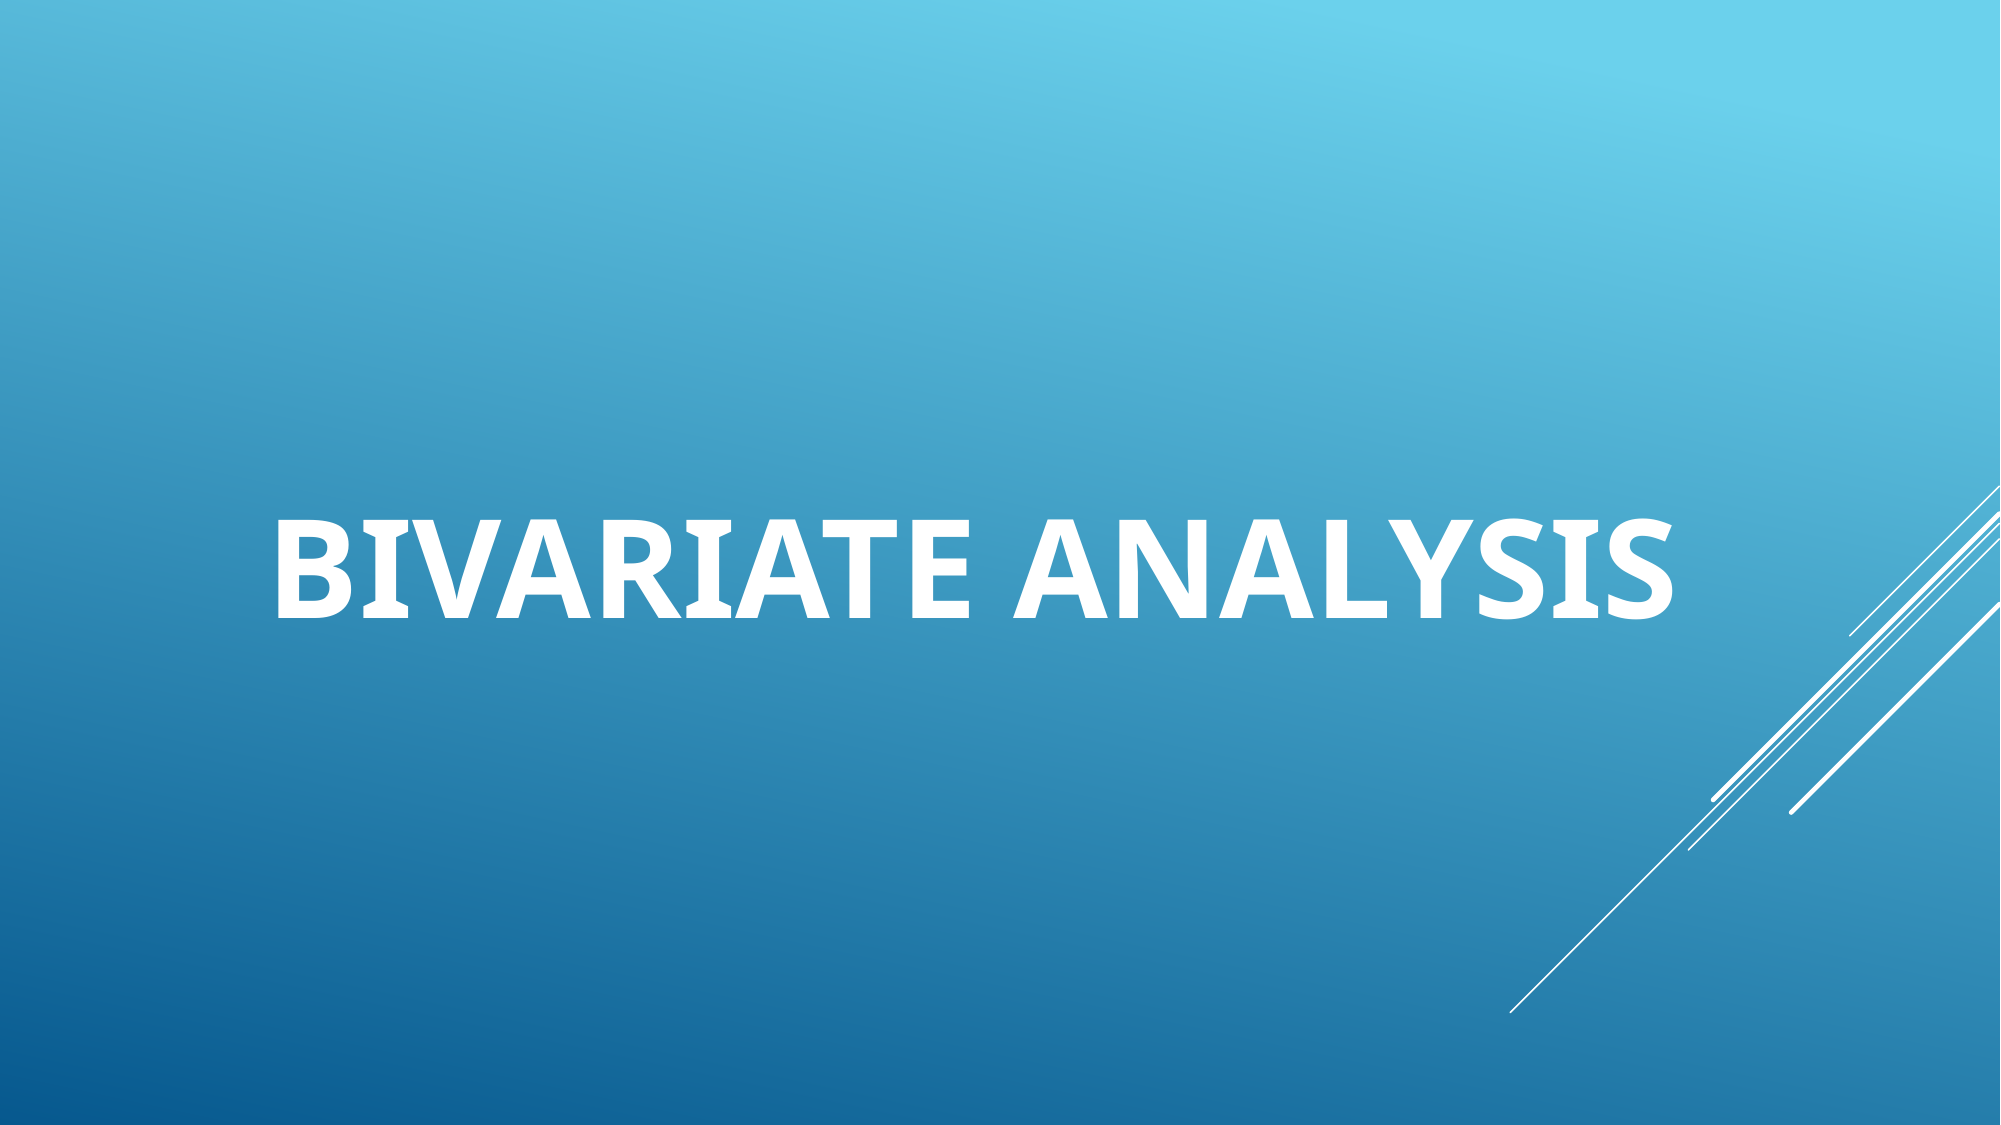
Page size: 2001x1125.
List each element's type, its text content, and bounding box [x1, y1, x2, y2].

title bivariate analysis [184, 112, 1763, 654]
